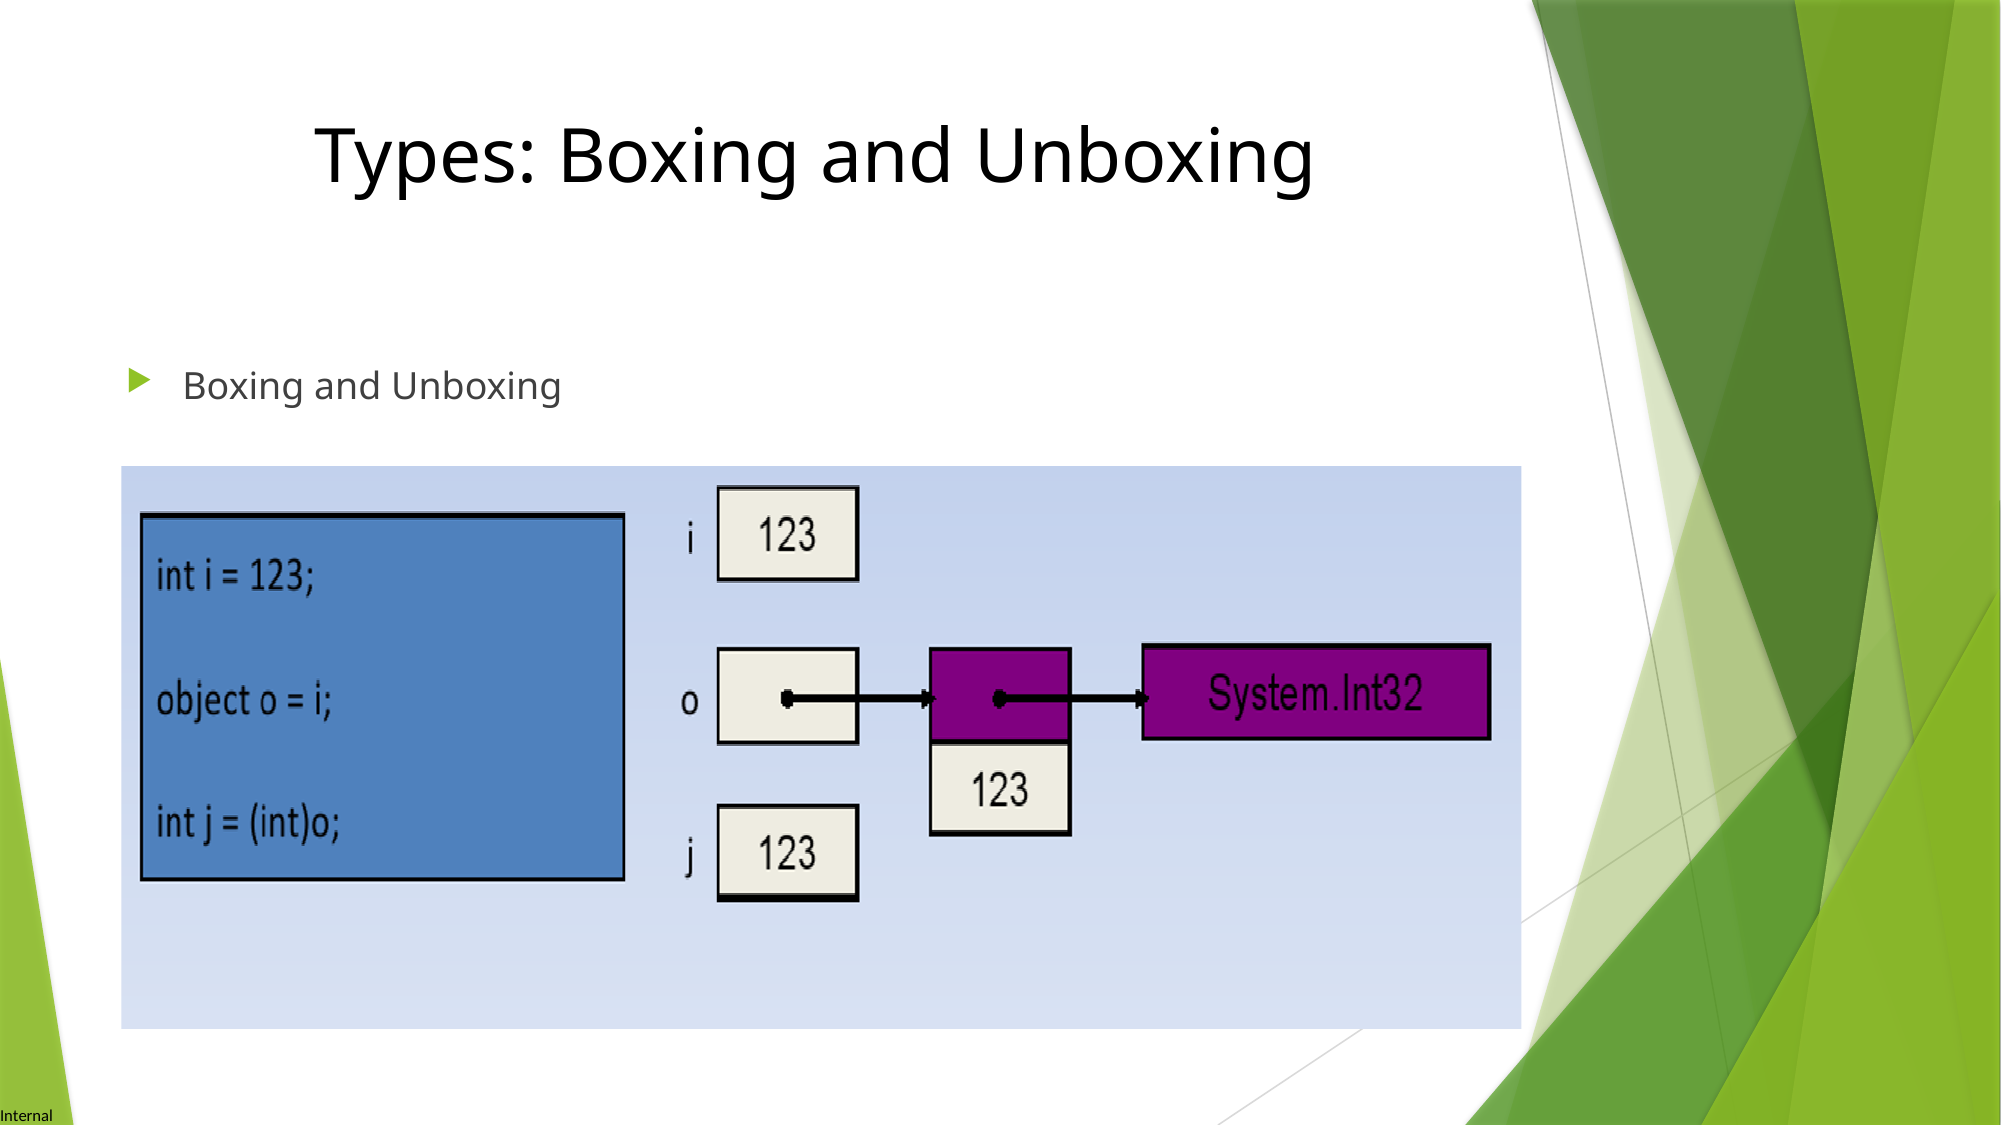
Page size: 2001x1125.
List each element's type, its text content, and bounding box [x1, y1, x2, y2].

list Boxing and Unboxing [111, 354, 1522, 992]
picture [120, 465, 1522, 1030]
title Types: Boxing and Unboxing [111, 99, 1522, 317]
